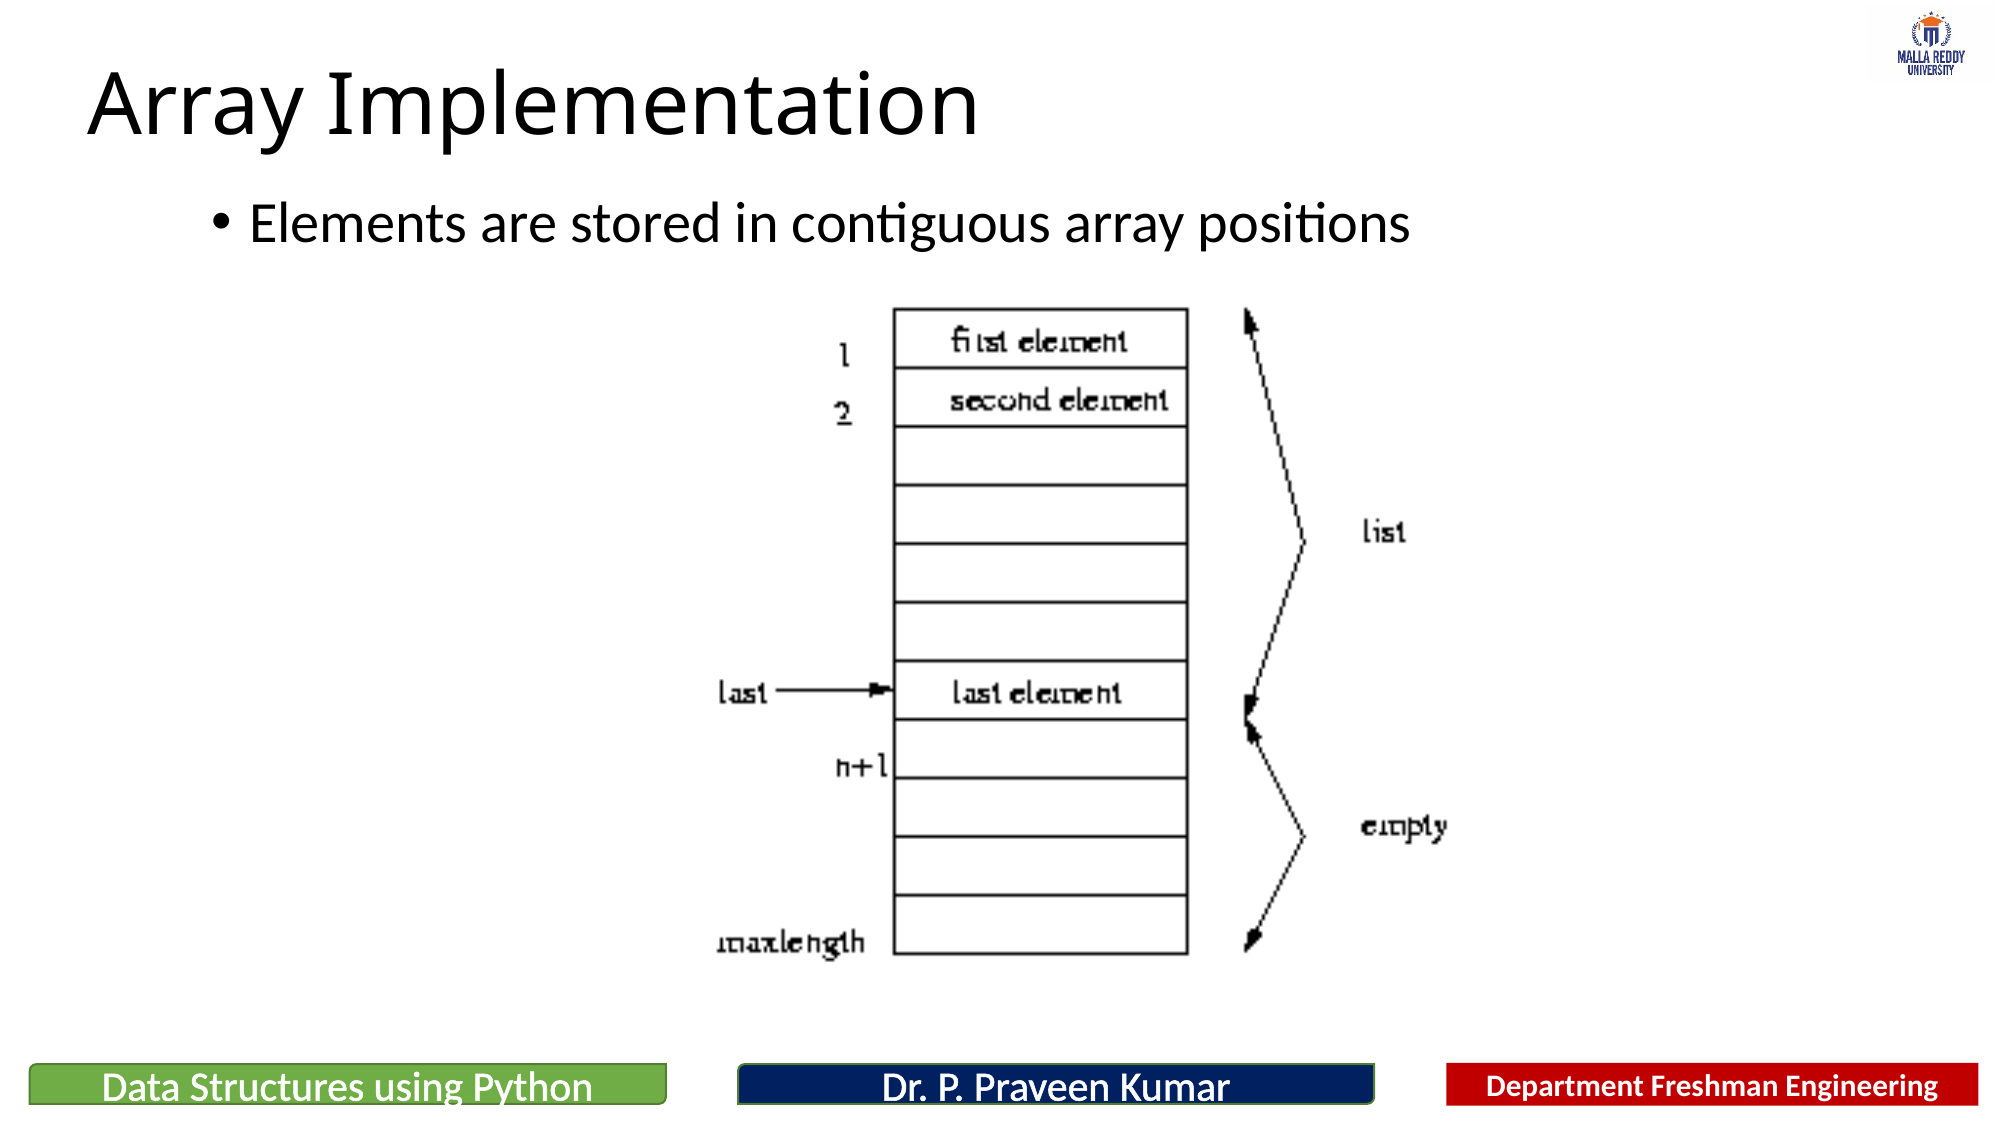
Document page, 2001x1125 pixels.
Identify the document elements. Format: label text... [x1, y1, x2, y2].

picture [1866, 3, 1996, 82]
picture [680, 259, 1506, 1006]
title Array Implementation [72, 52, 1798, 162]
list Elements are stored in contiguous array positions [196, 184, 1485, 860]
